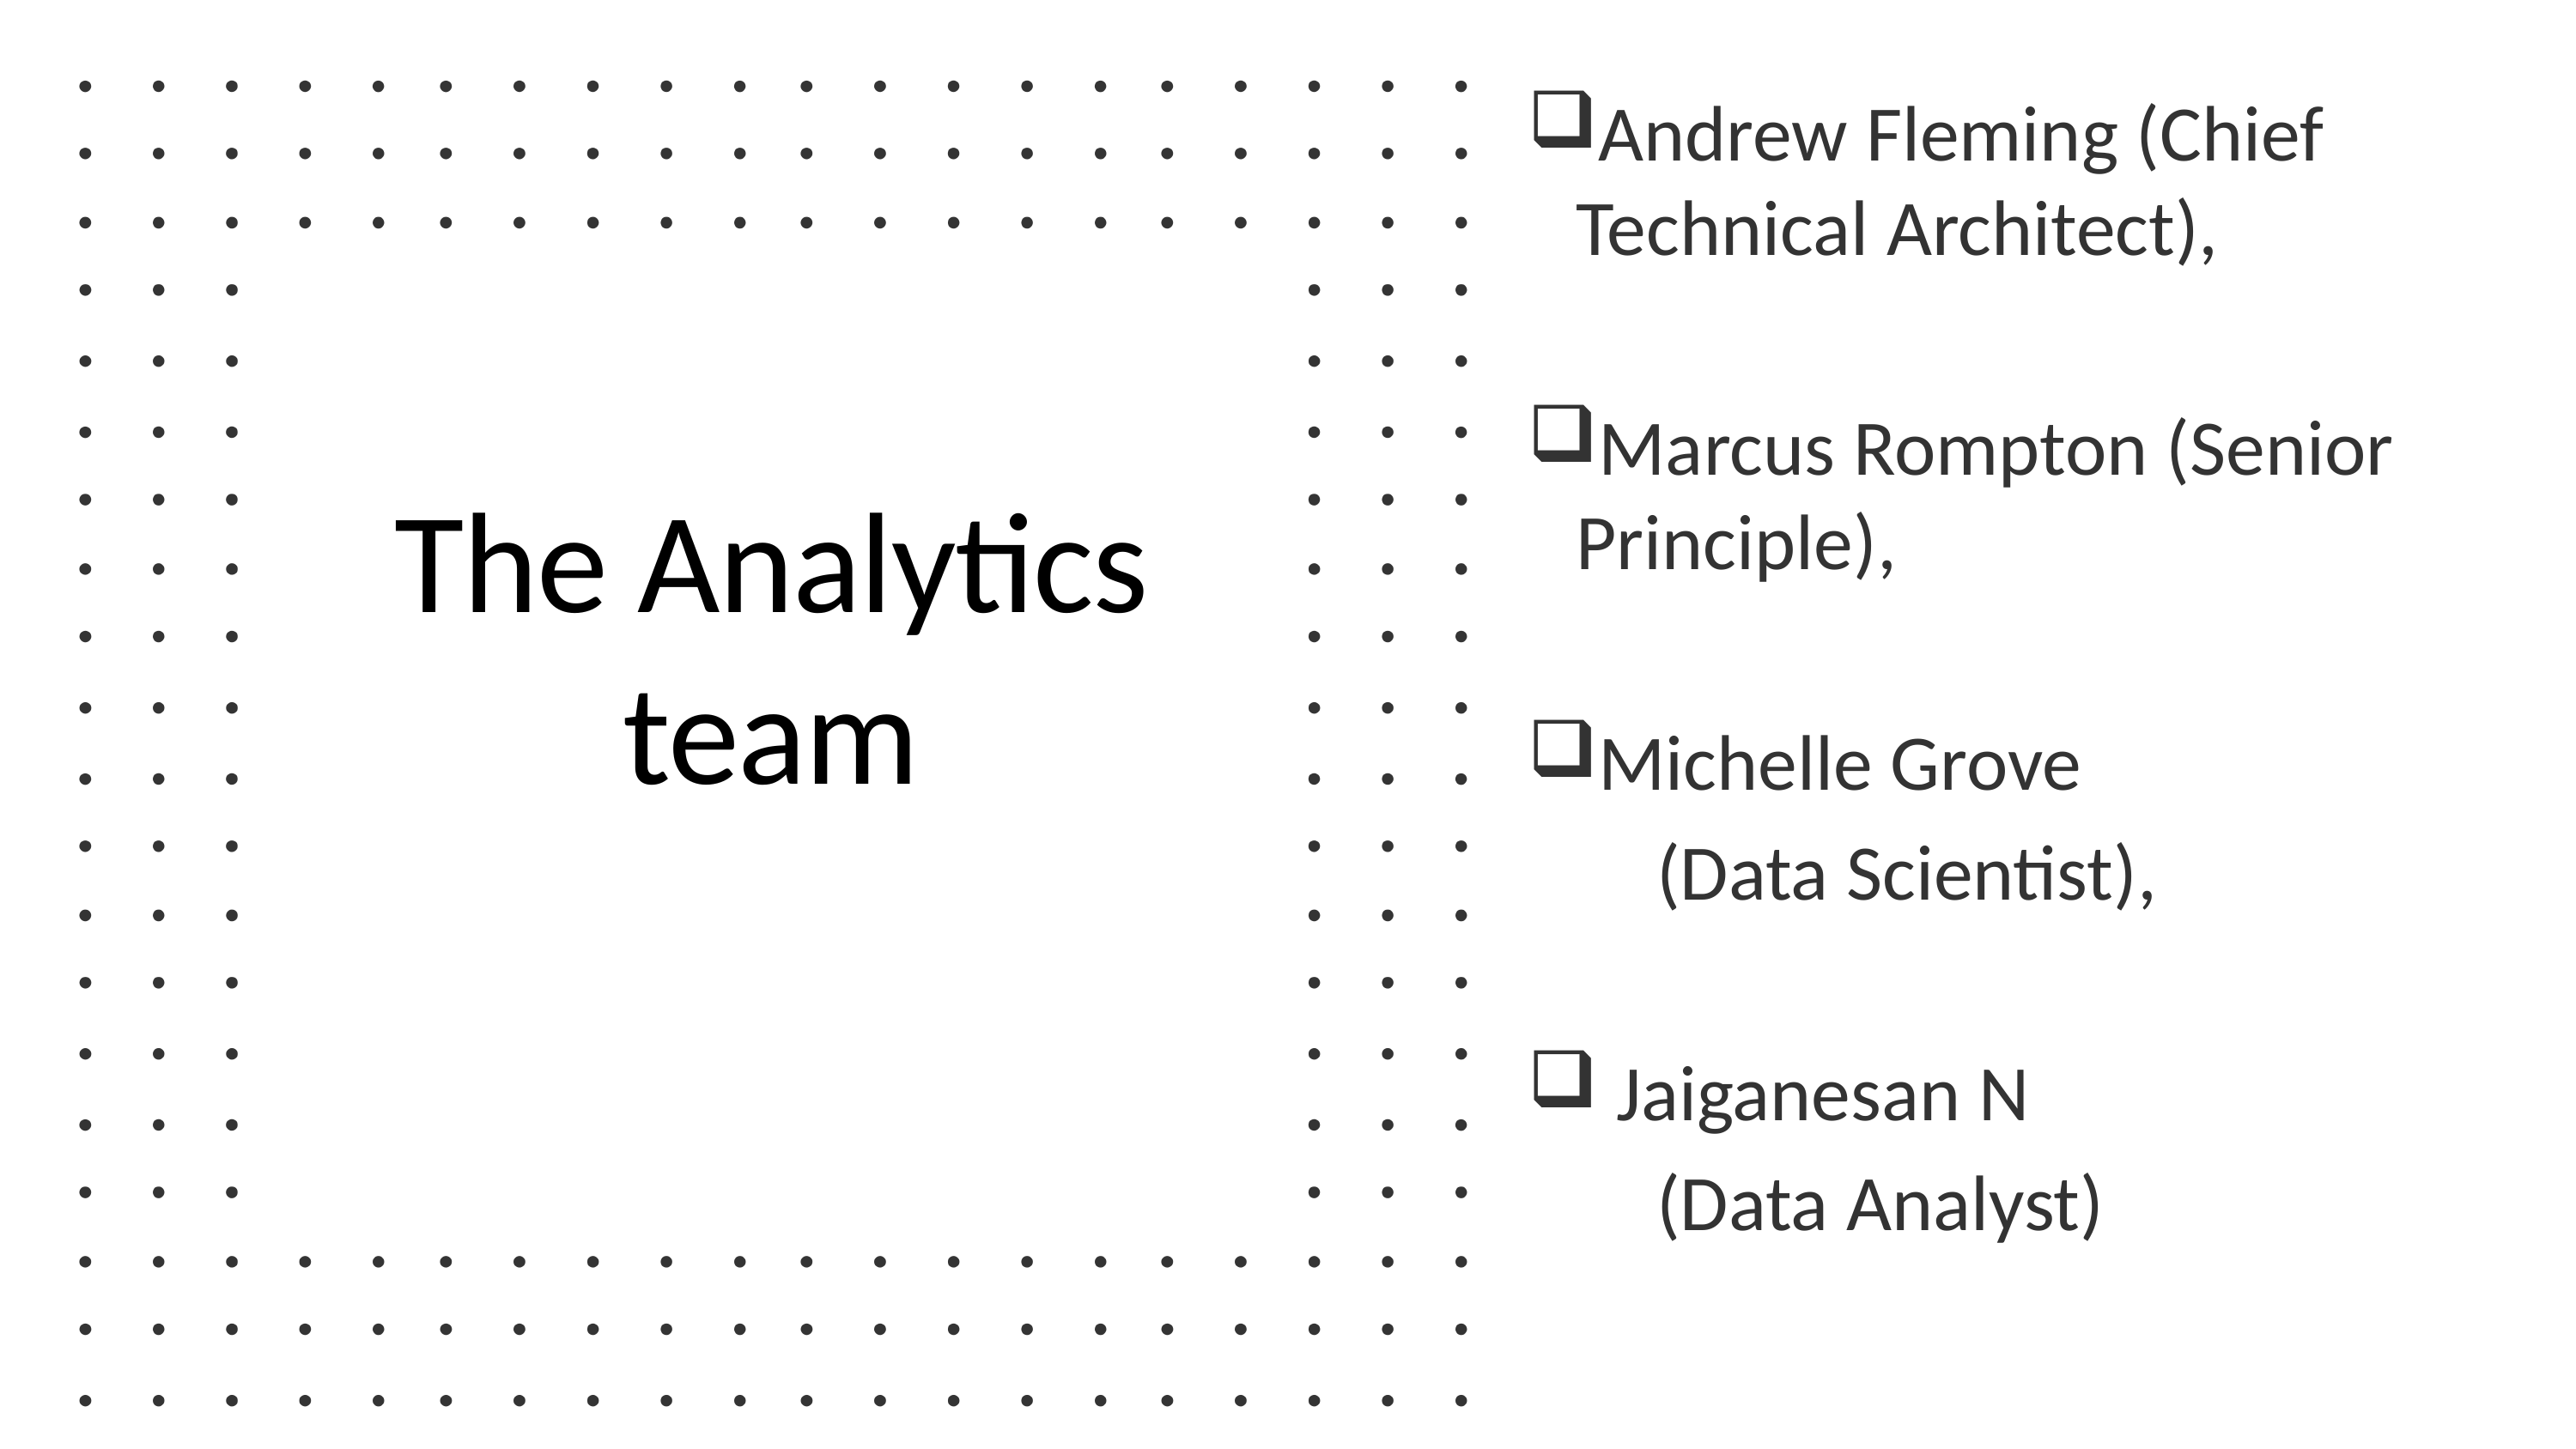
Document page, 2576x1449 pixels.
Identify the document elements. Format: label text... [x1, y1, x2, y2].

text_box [70, 75, 1472, 1410]
list Andrew Fleming (Chief Technical Architect), Marcus Rompton (Senior Principle), Michelle Grove (Data Scientist), Jaiganesan N (Data Analyst) [1515, 76, 2505, 1410]
